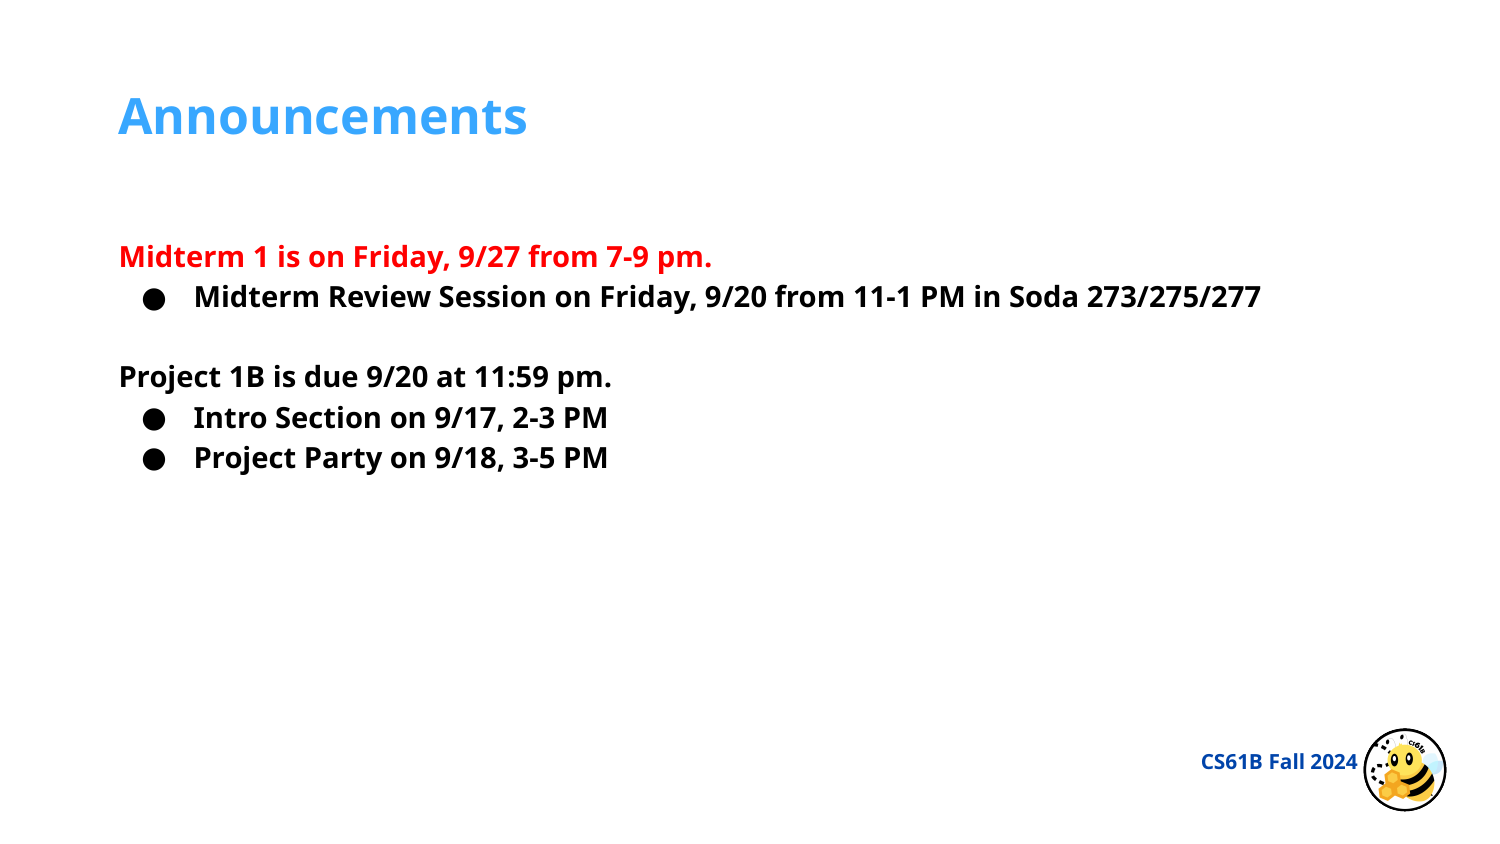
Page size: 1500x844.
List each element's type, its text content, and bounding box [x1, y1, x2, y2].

text_box Announcements [103, 69, 982, 160]
text_box Midterm 1 is on Friday, 9/27 from 7-9 pm. Midterm Review Session on Friday, 9/20 from 11-1 PM in Soda 273/275/277 Project 1B is due 9/20 at 11:59 pm. Intro Section on 9/17, 2-3 PM Project Party on 9/18, 3-5 PM [103, 218, 1391, 690]
picture [1363, 728, 1447, 812]
